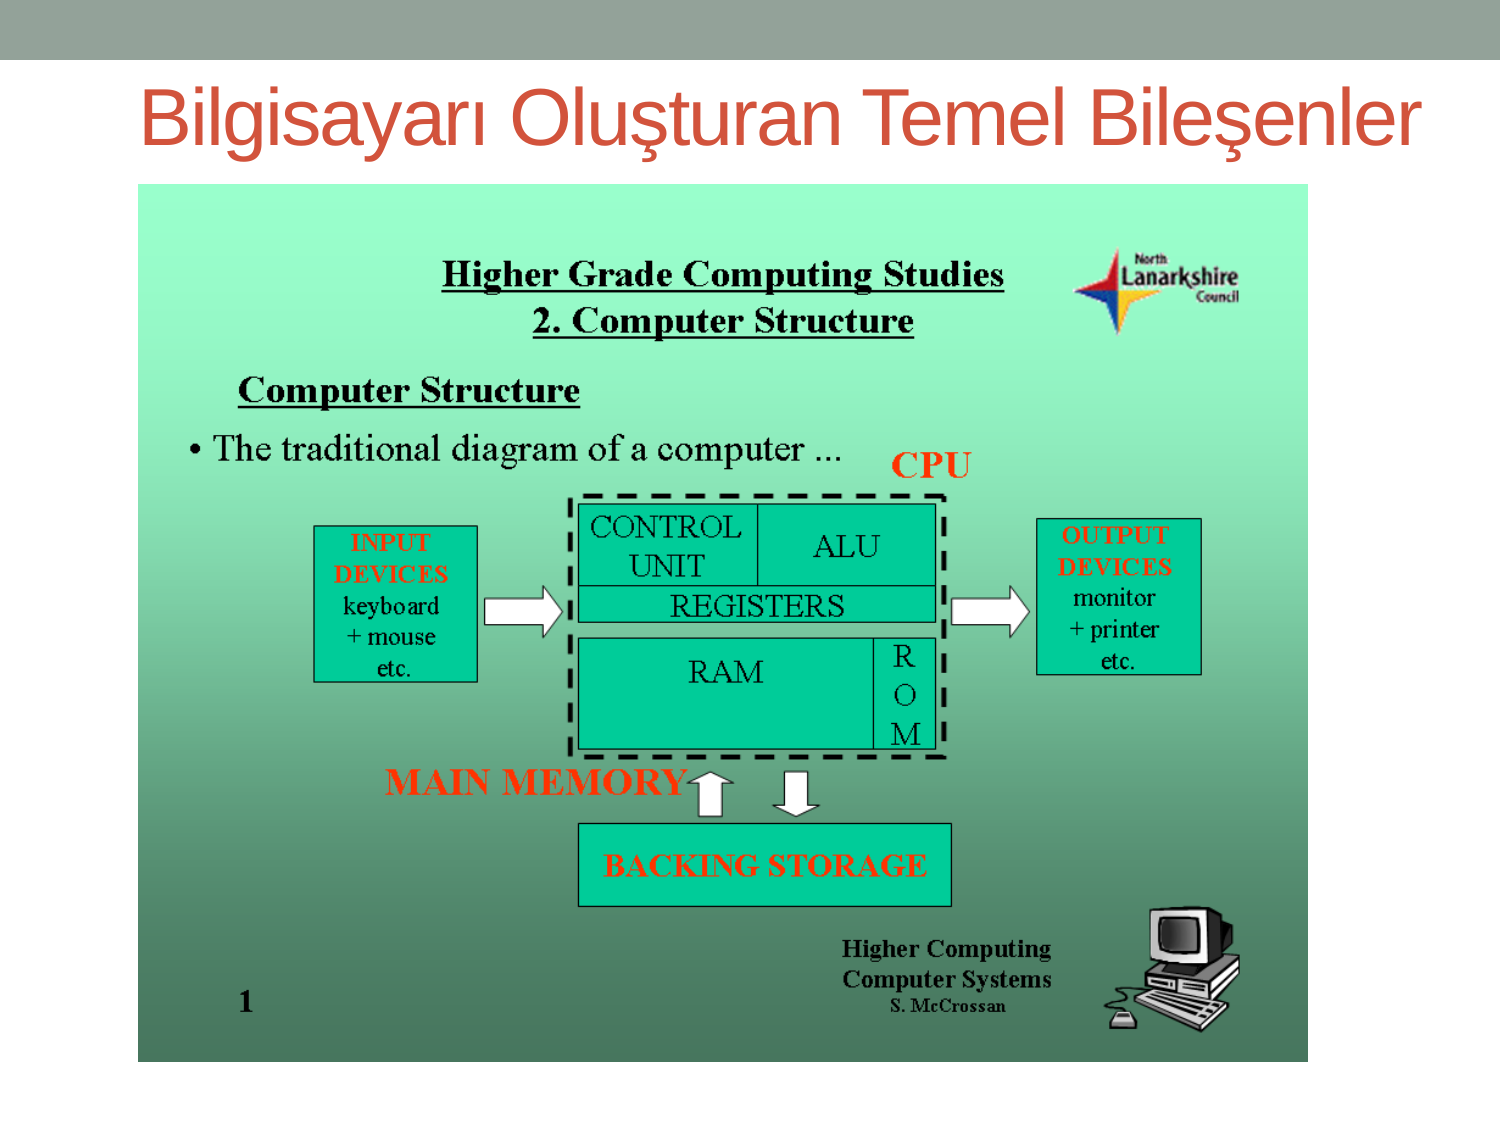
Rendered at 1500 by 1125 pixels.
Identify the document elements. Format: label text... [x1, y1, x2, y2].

title Bilgisayarı Oluşturan Temel Bileşenler [123, 54, 1474, 173]
picture [138, 184, 1309, 1062]
